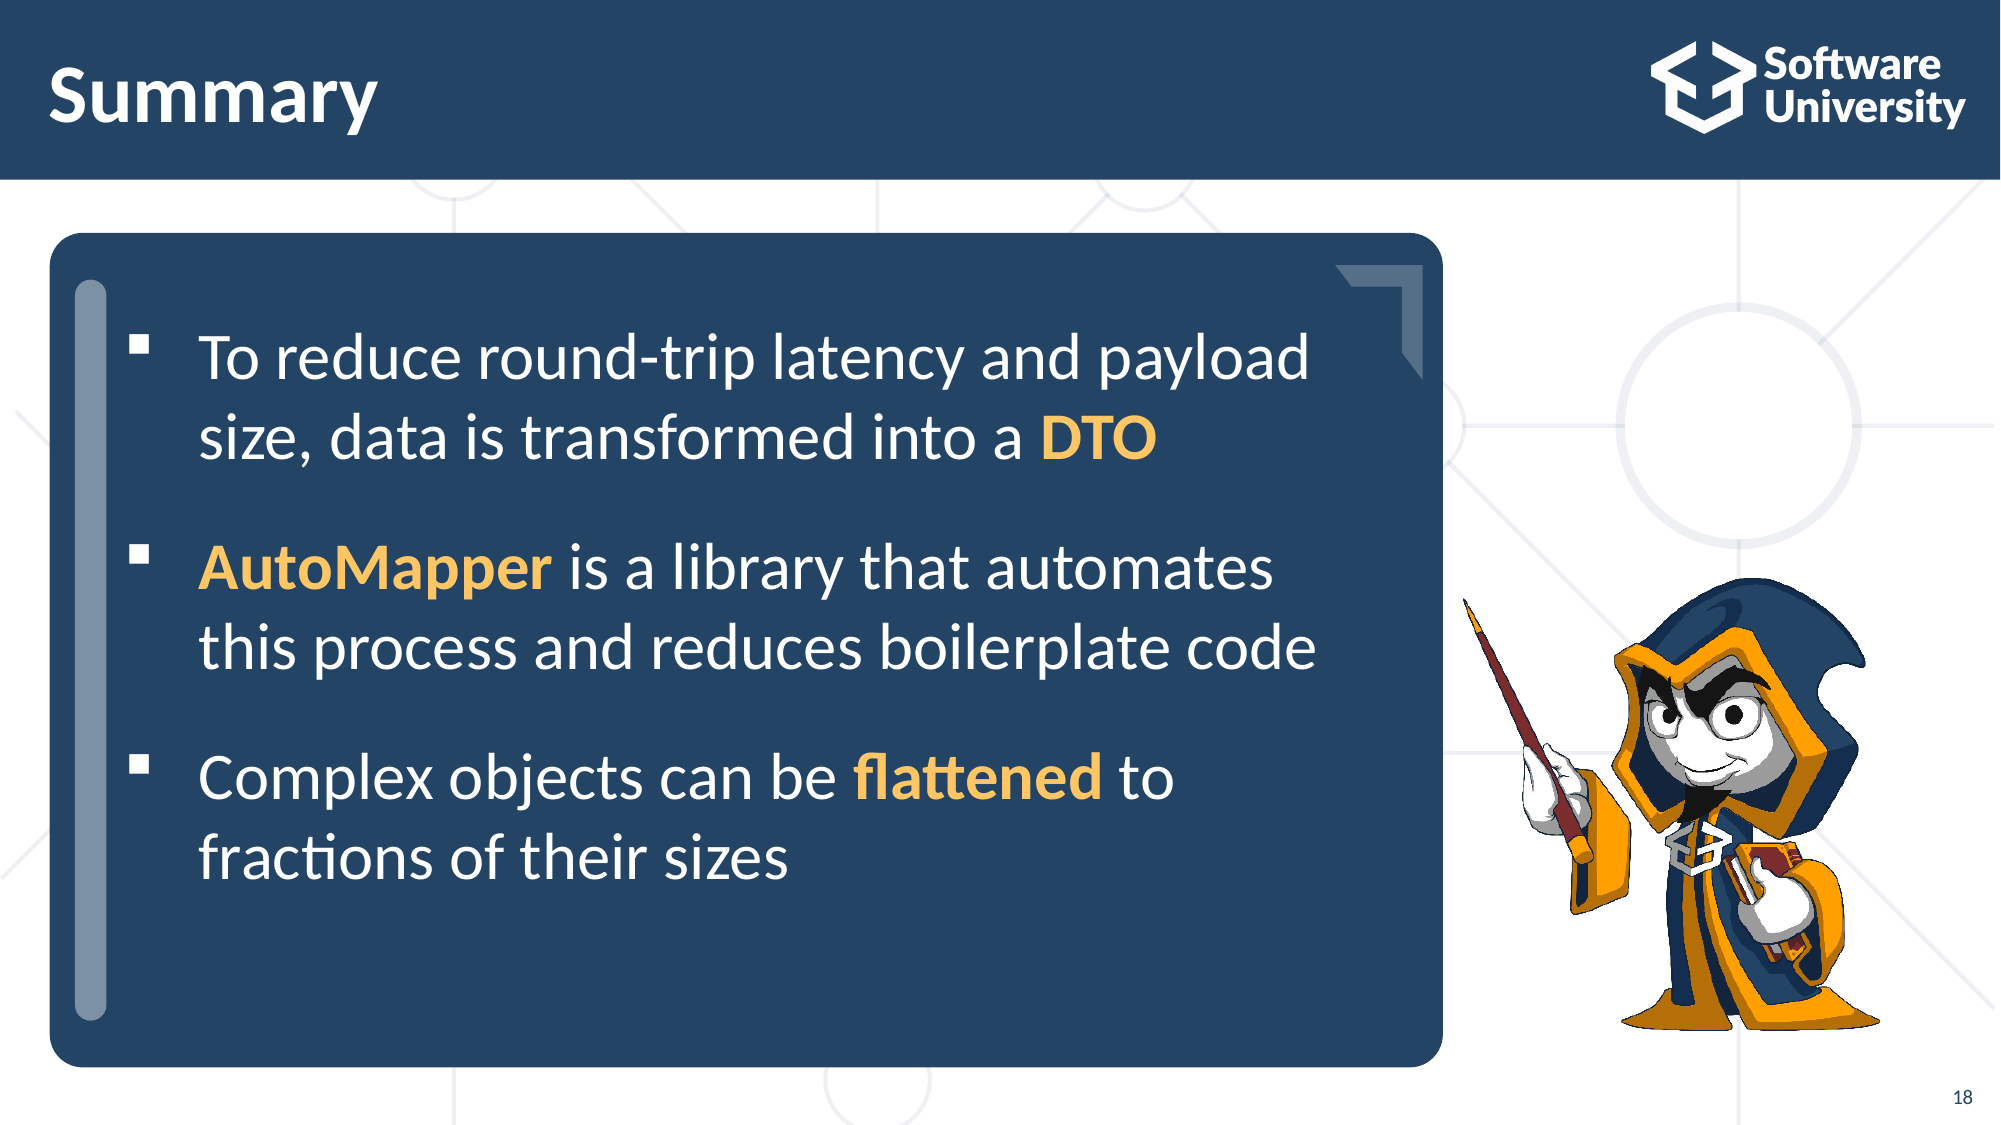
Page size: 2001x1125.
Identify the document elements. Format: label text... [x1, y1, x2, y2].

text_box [49, 232, 1444, 1068]
picture [1651, 41, 1966, 134]
slide_number 18 [1927, 1067, 1989, 1117]
title Summary [31, 16, 1625, 162]
text_box [73, 263, 2000, 1117]
picture [1447, 537, 1921, 1050]
